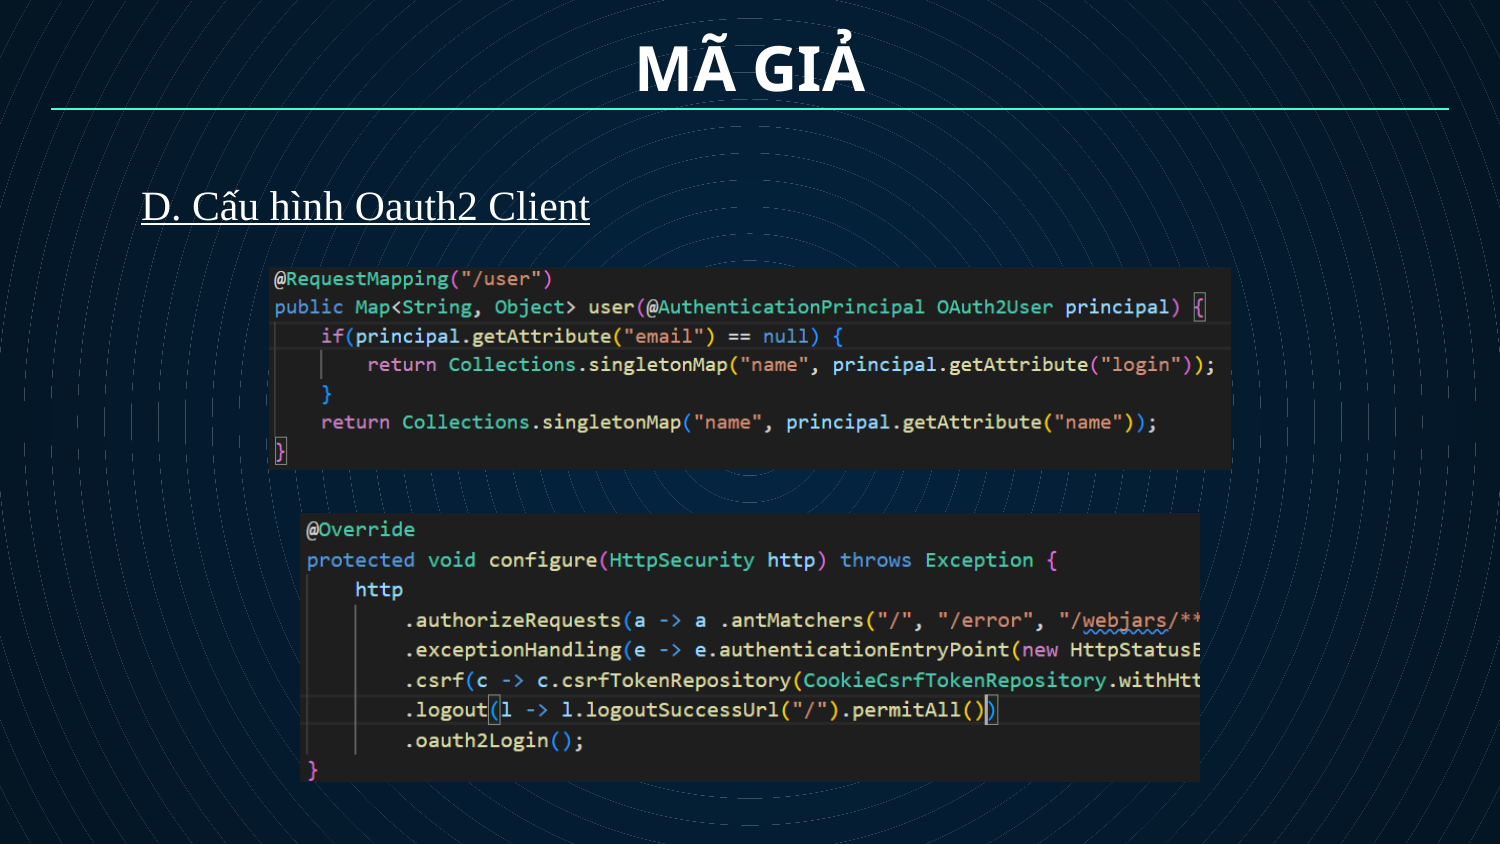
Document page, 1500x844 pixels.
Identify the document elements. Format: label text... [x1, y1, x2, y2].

subtitle D. Cấu hình Oauth2 Client [51, 156, 1449, 268]
title MÃ GIẢ [51, 19, 1449, 108]
picture [300, 513, 1200, 782]
picture [269, 267, 1231, 470]
